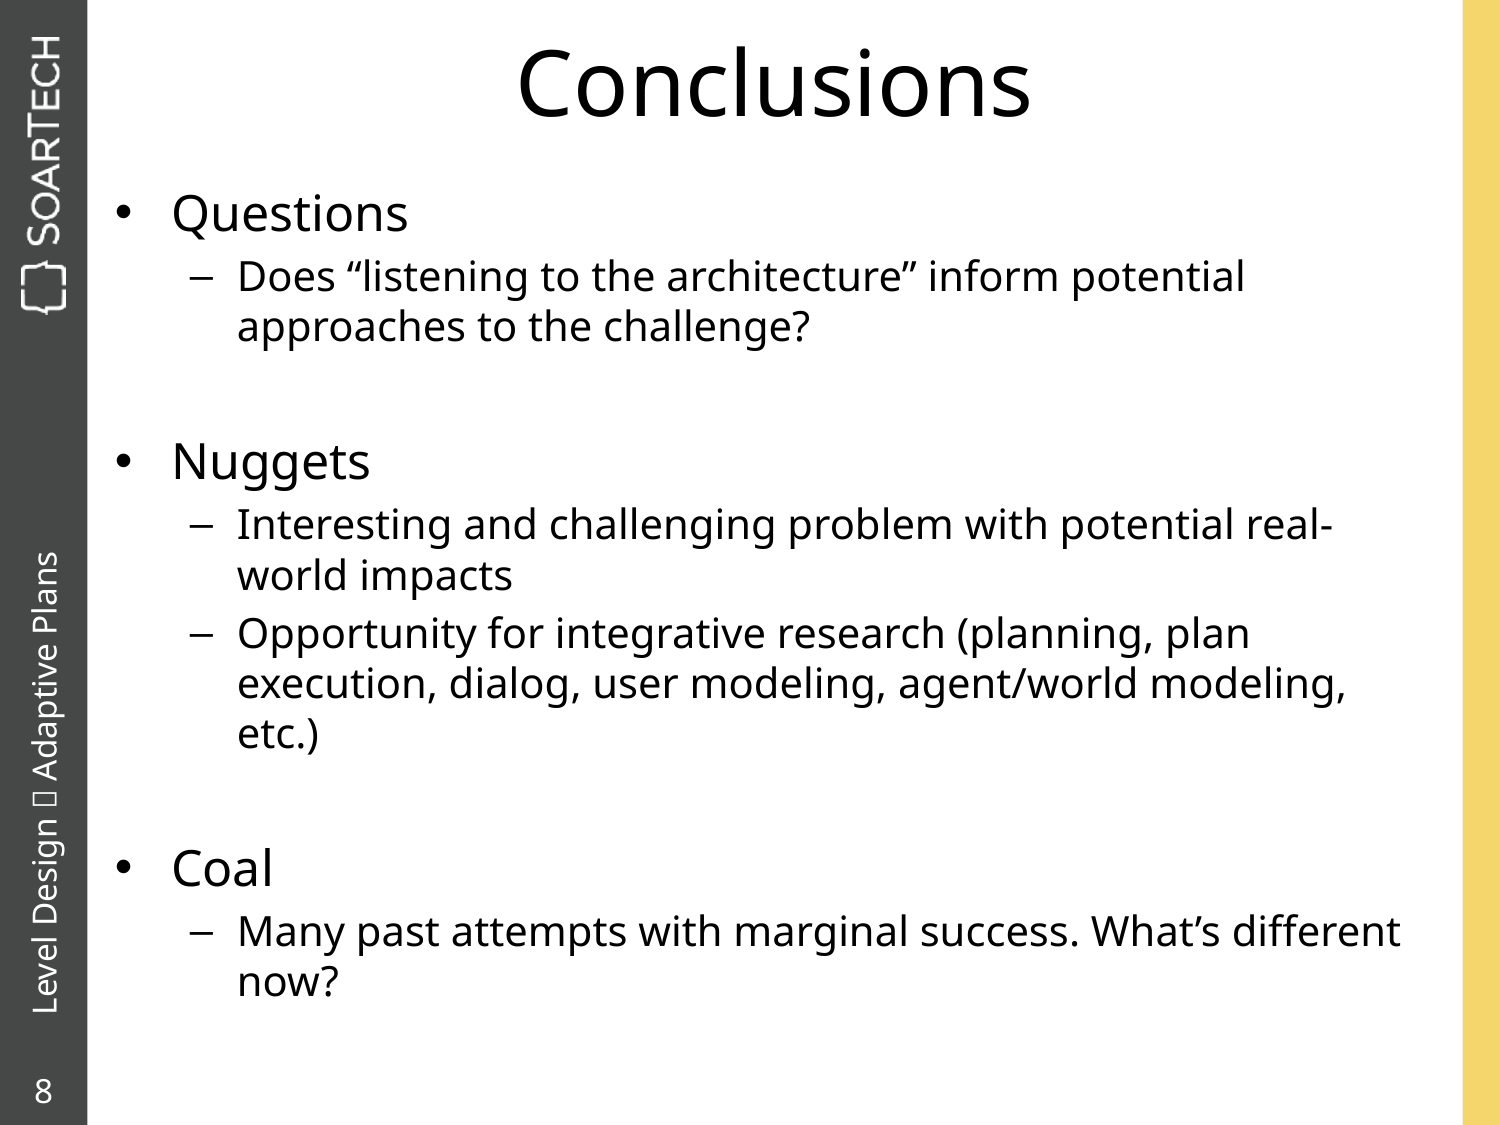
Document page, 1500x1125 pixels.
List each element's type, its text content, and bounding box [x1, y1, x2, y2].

title Conclusions [100, 3, 1451, 157]
picture [21, 37, 66, 315]
list Questions Does “listening to the architecture” inform potential approaches to the challenge? Nuggets Interesting and challenging problem with potential real-world impacts Opportunity for integrative research (planning, plan execution, dialog, user modeling, agent/world modeling, etc.) Coal Many past attempts with marginal success. What’s different now? [99, 174, 1450, 1085]
